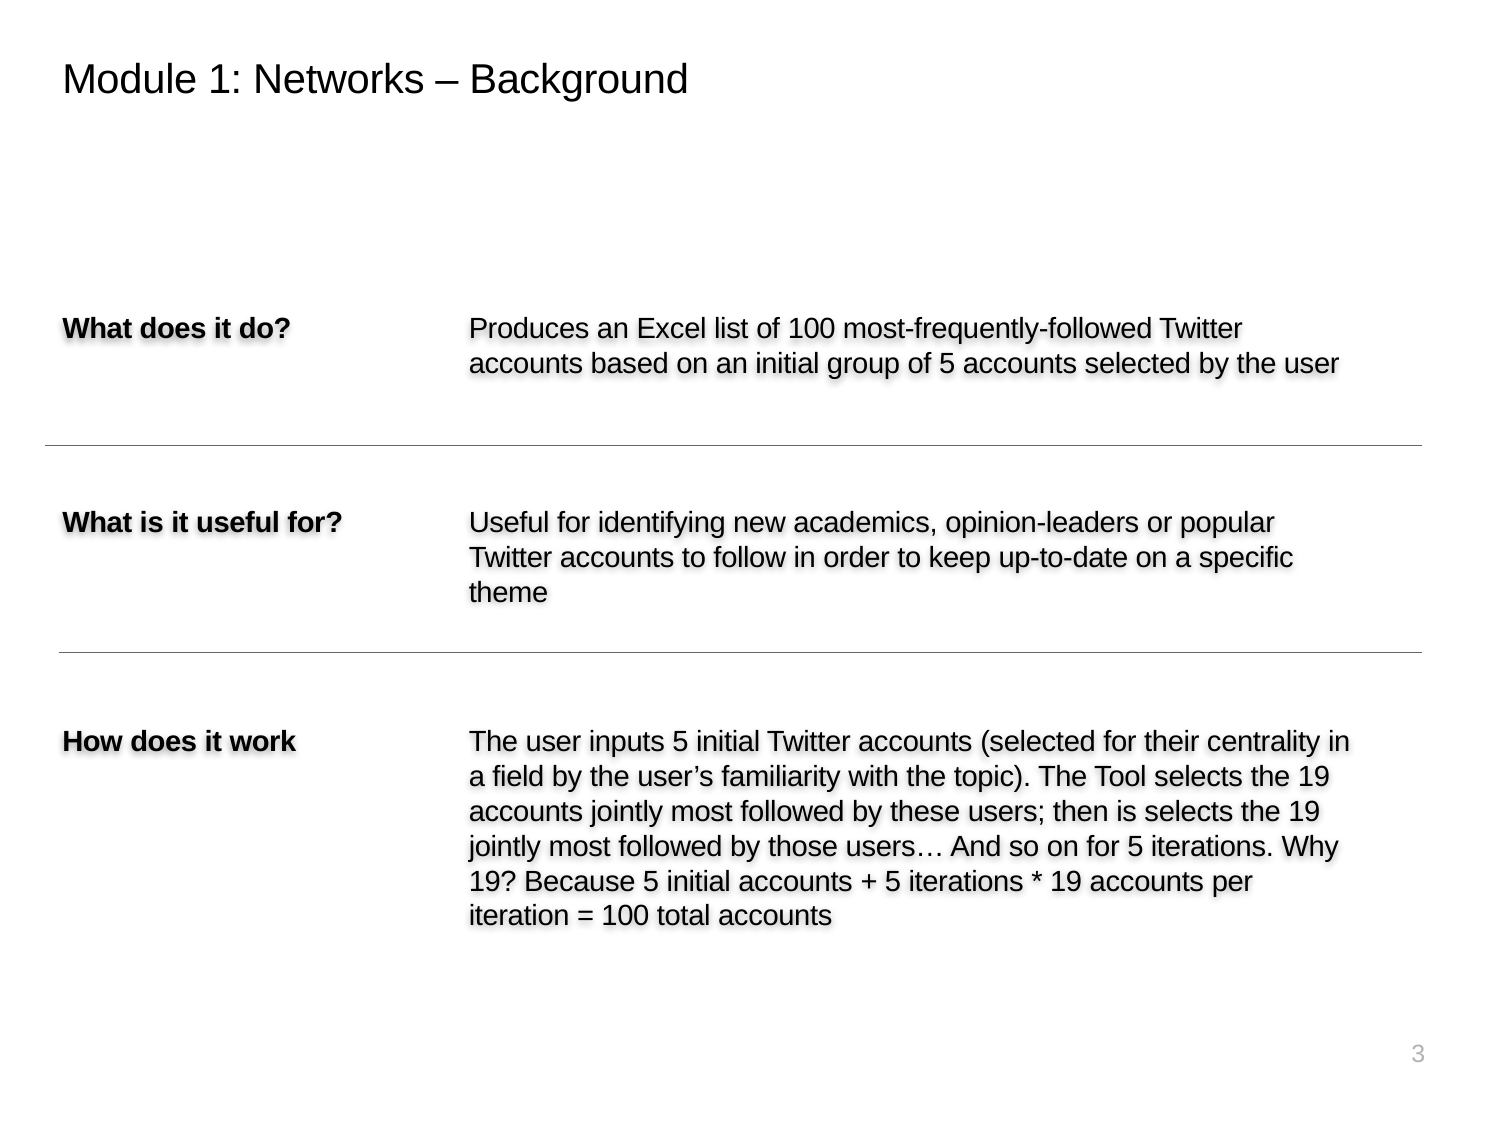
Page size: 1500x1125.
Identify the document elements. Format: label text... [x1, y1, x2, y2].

text_box Useful for identifying new academics, opinion-leaders or popular Twitter accounts to follow in order to keep up-to-date on a specific theme [453, 495, 1371, 639]
text_box Module 1: Networks – Background [47, 39, 1315, 114]
slide_number 3 [1090, 1023, 1441, 1083]
text_box The user inputs 5 initial Twitter accounts (selected for their centrality in a field by the user’s familiarity with the topic). The Tool selects the 19 accounts jointly most followed by these users; then is selects the 19 jointly most followed by those users… And so on for 5 iterations. Why 19? Because 5 initial accounts + 5 iterations * 19 accounts per iteration = 100 total accounts [453, 714, 1371, 952]
text_box What is it useful for? [47, 495, 386, 639]
text_box What does it do? [47, 301, 386, 444]
text_box Produces an Excel list of 100 most-frequently-followed Twitter accounts based on an initial group of 5 accounts selected by the user [453, 301, 1371, 442]
text_box How does it work [47, 714, 386, 858]
